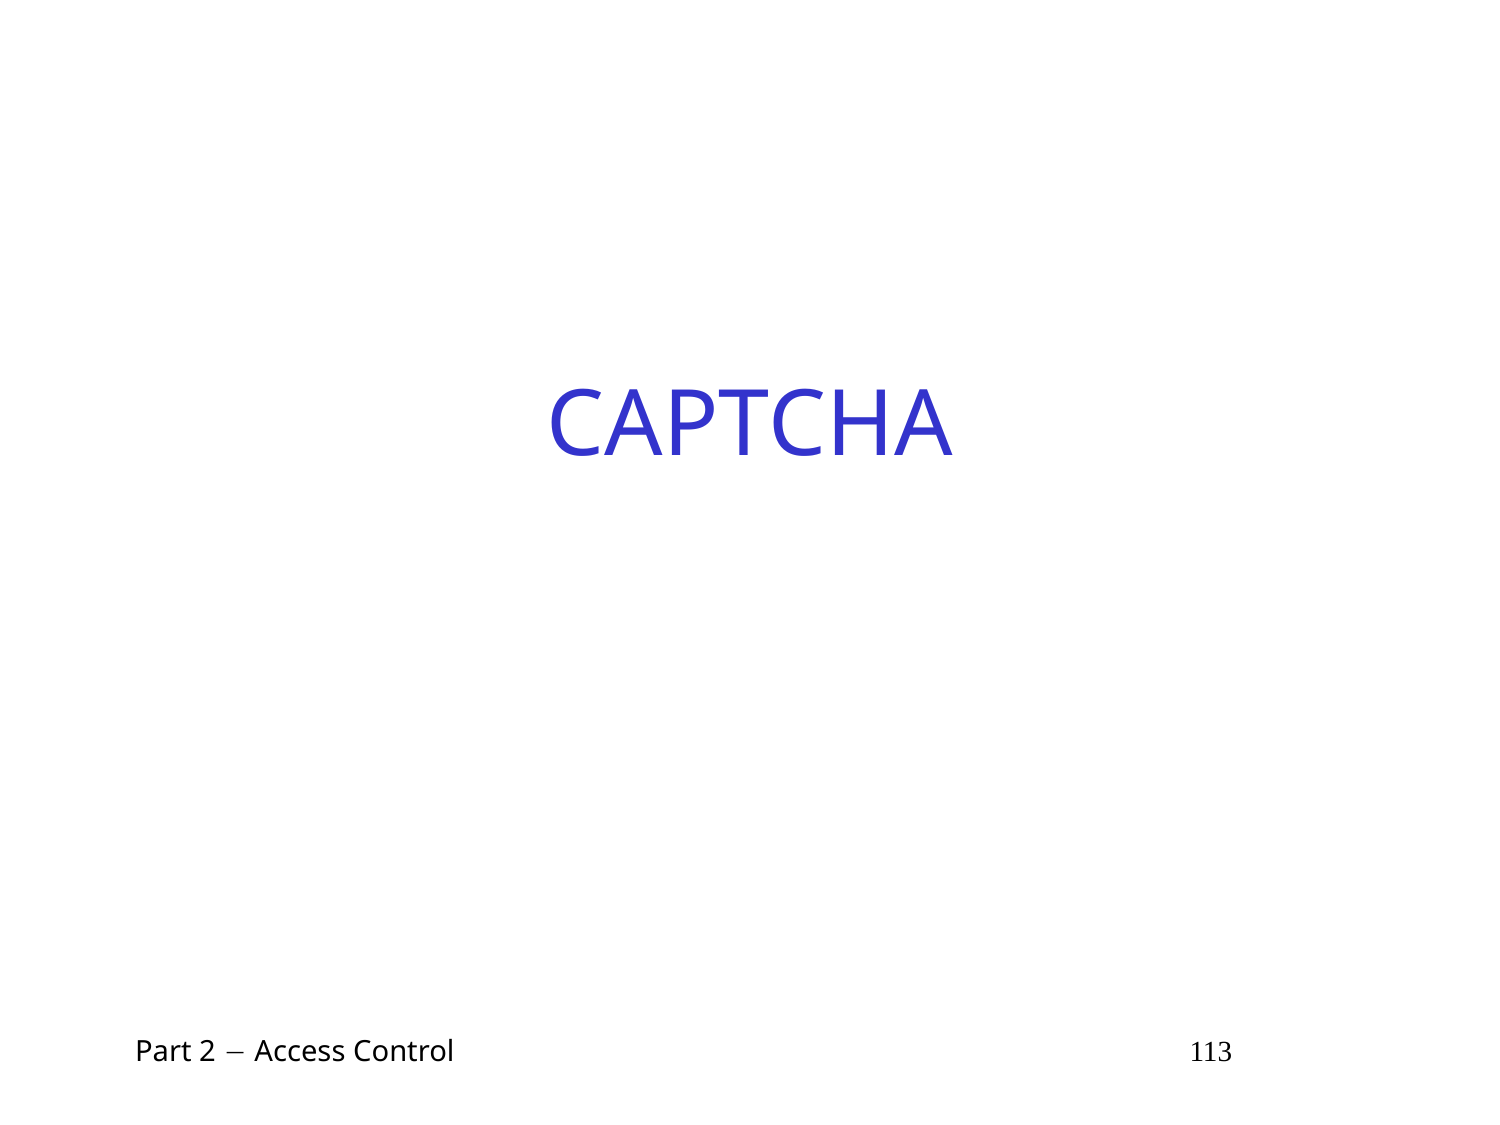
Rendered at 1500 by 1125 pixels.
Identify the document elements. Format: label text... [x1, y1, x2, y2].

title CAPTCHA [112, 324, 1388, 513]
footer Part 2  Access Control 113 [112, 1024, 1401, 1101]
